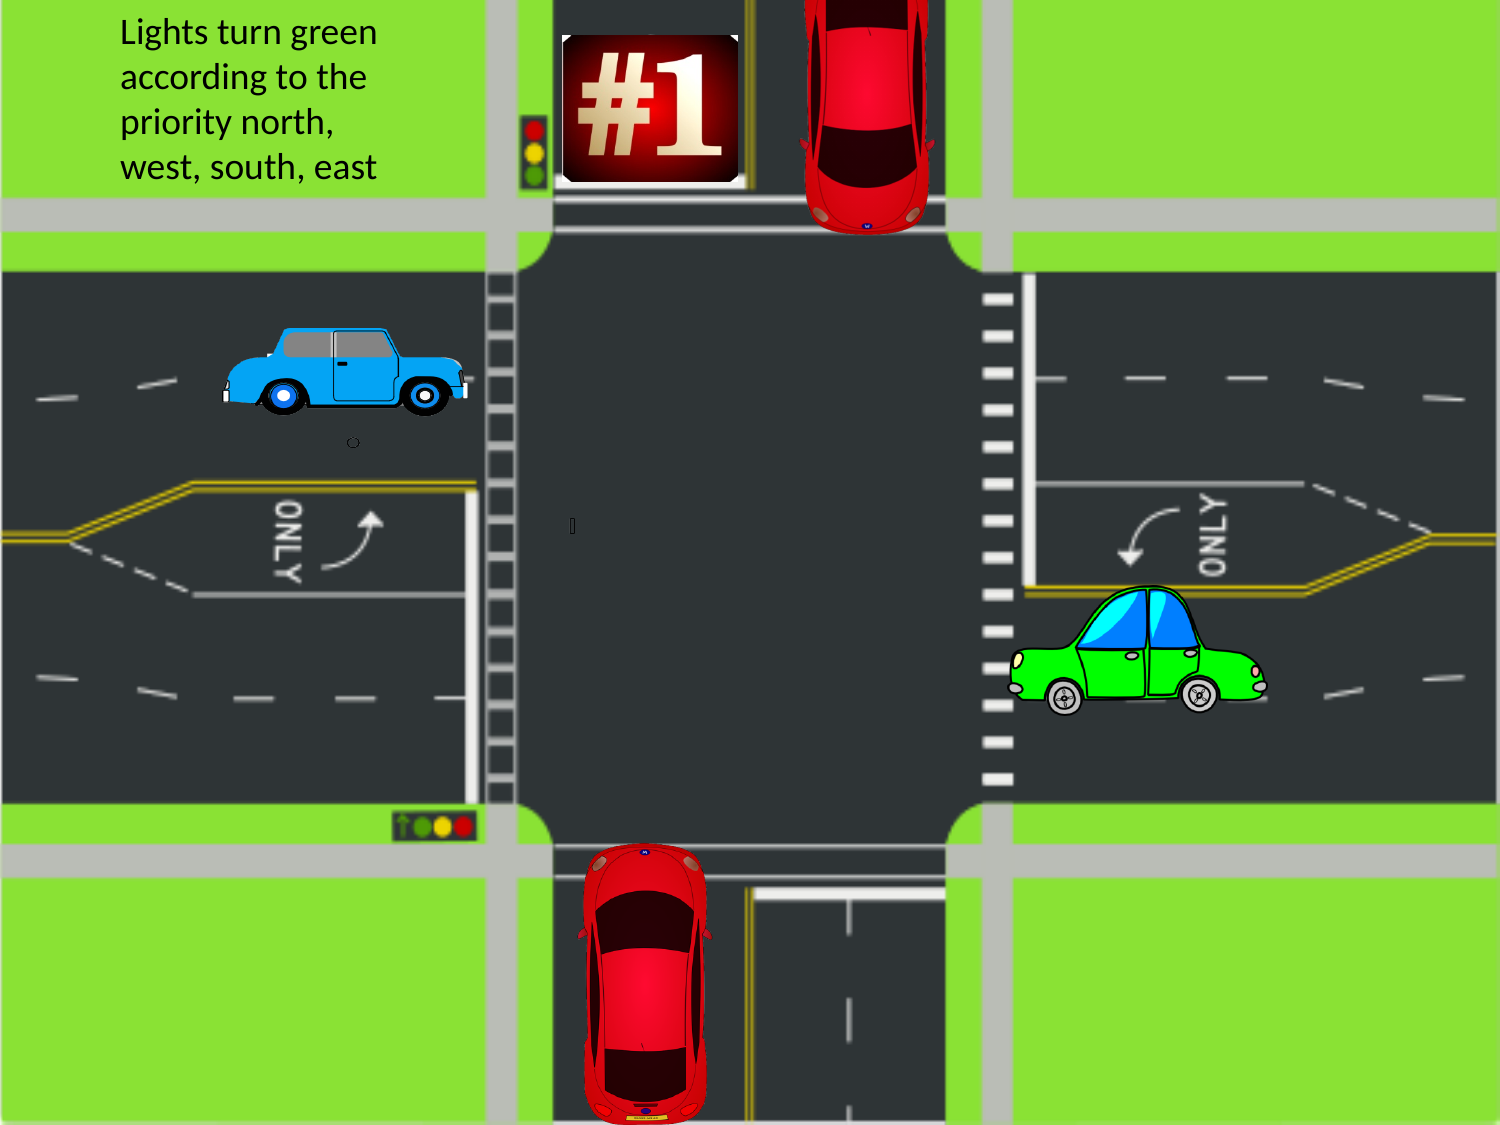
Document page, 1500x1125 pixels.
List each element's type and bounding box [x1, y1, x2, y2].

picture [284, 333, 392, 357]
list [0, 0, 1500, 1125]
picture [562, 34, 739, 182]
picture [222, 327, 575, 535]
picture [796, 0, 938, 235]
picture [1007, 585, 1269, 716]
picture [573, 843, 716, 1125]
